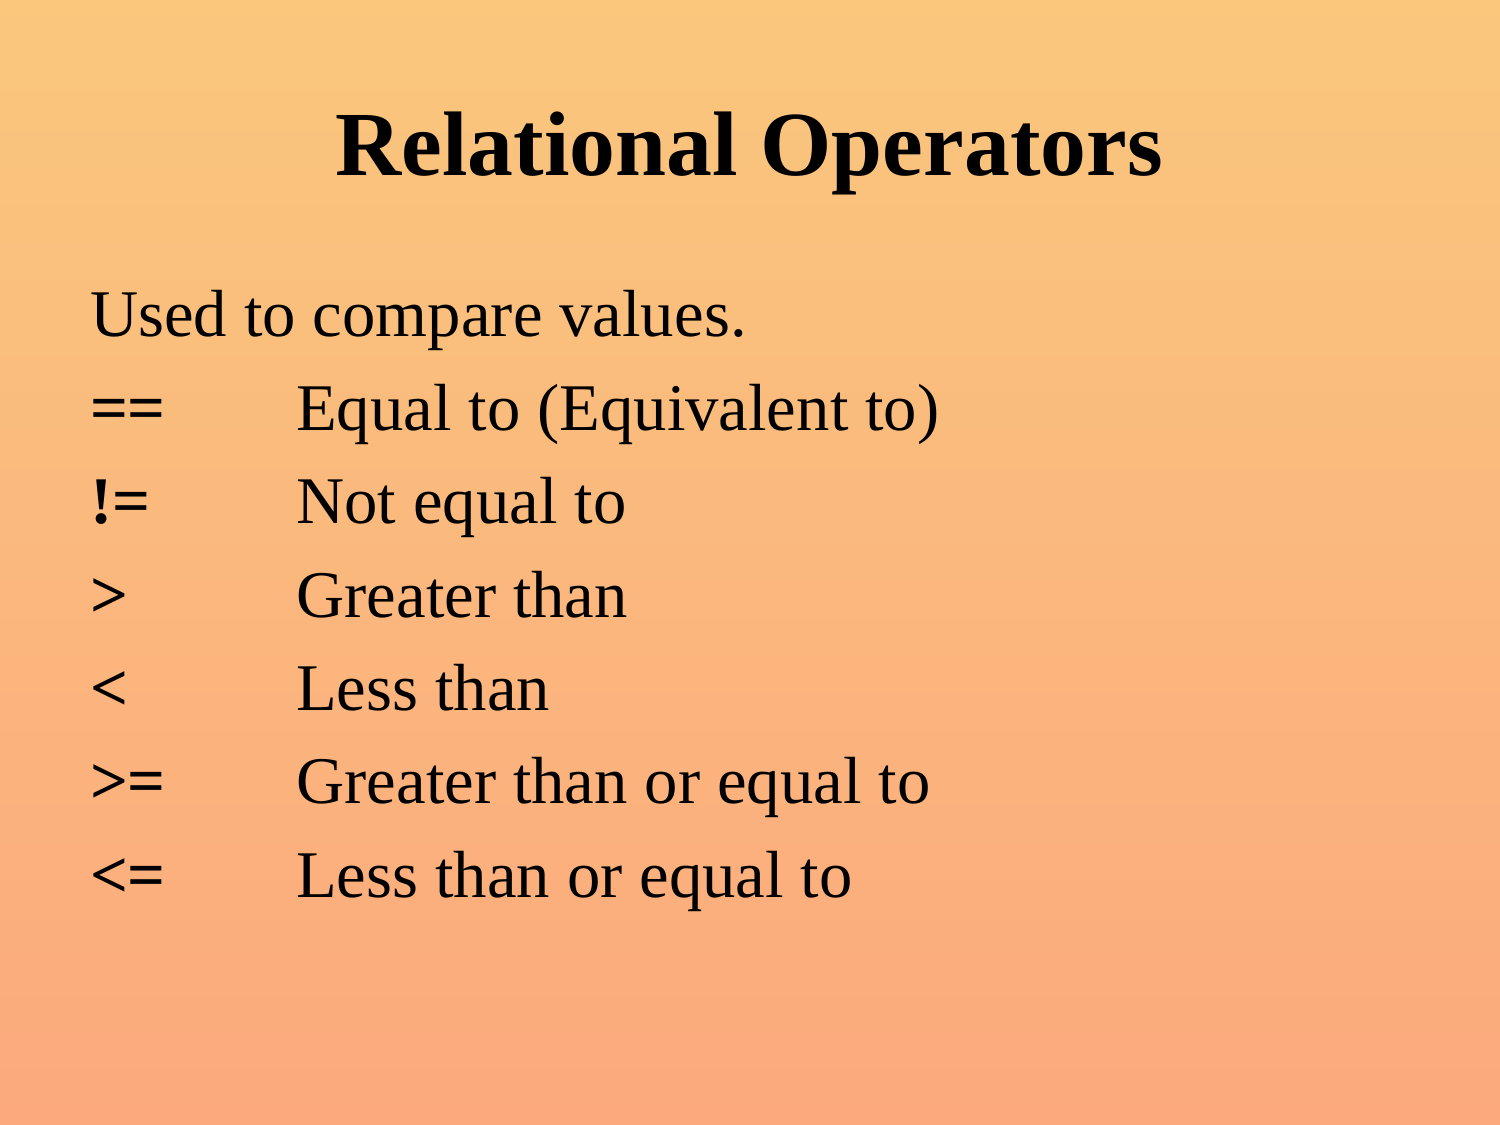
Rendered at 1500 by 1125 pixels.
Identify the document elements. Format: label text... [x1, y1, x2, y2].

list Used to compare values. == Equal to (Equivalent to) != Not equal to > Greater than < Less than >= Greater than or equal to <= Less than or equal to [75, 262, 1425, 1005]
title Relational Operators [75, 45, 1425, 233]
